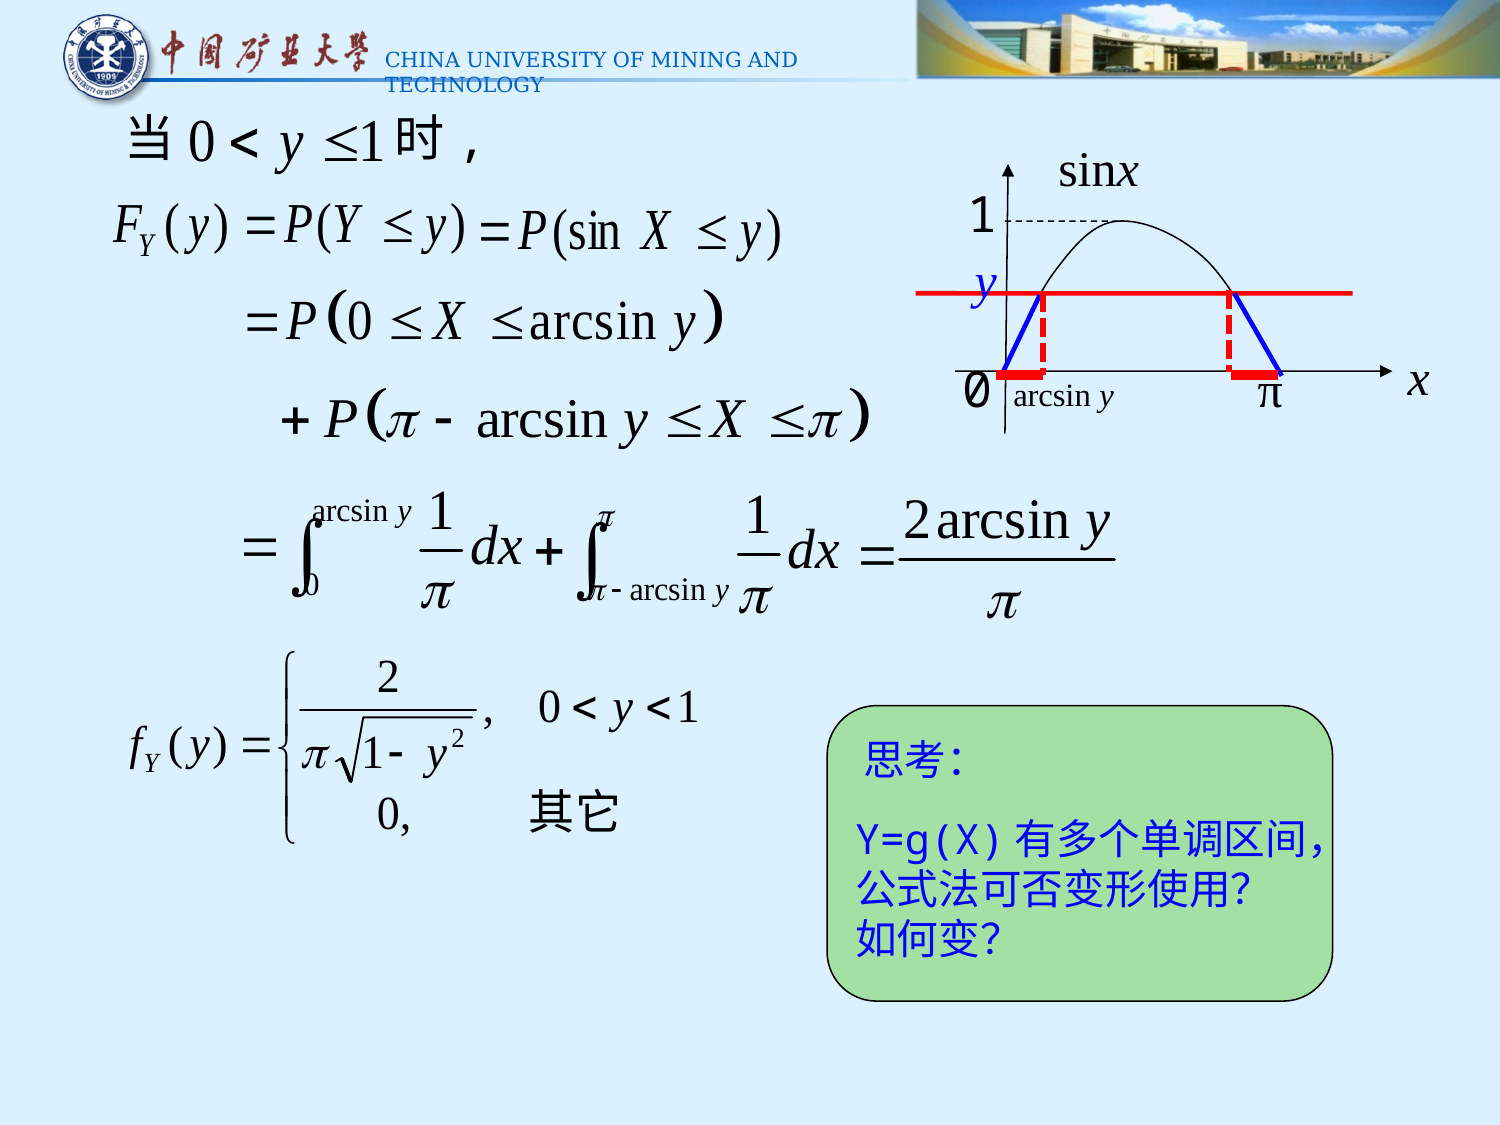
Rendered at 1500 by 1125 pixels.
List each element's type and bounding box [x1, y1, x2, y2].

text_box [231, 475, 526, 619]
text_box [109, 99, 505, 184]
text_box [232, 280, 728, 369]
text_box [526, 479, 846, 623]
text_box [949, 128, 1446, 434]
text_box [847, 483, 1122, 629]
picture [918, 0, 1500, 77]
text_box [103, 185, 472, 263]
text_box [467, 196, 789, 271]
text_box [1007, 374, 1121, 422]
text_box [826, 705, 1347, 1002]
text_box [269, 378, 880, 470]
text_box [113, 640, 701, 853]
picture [59, 10, 160, 111]
